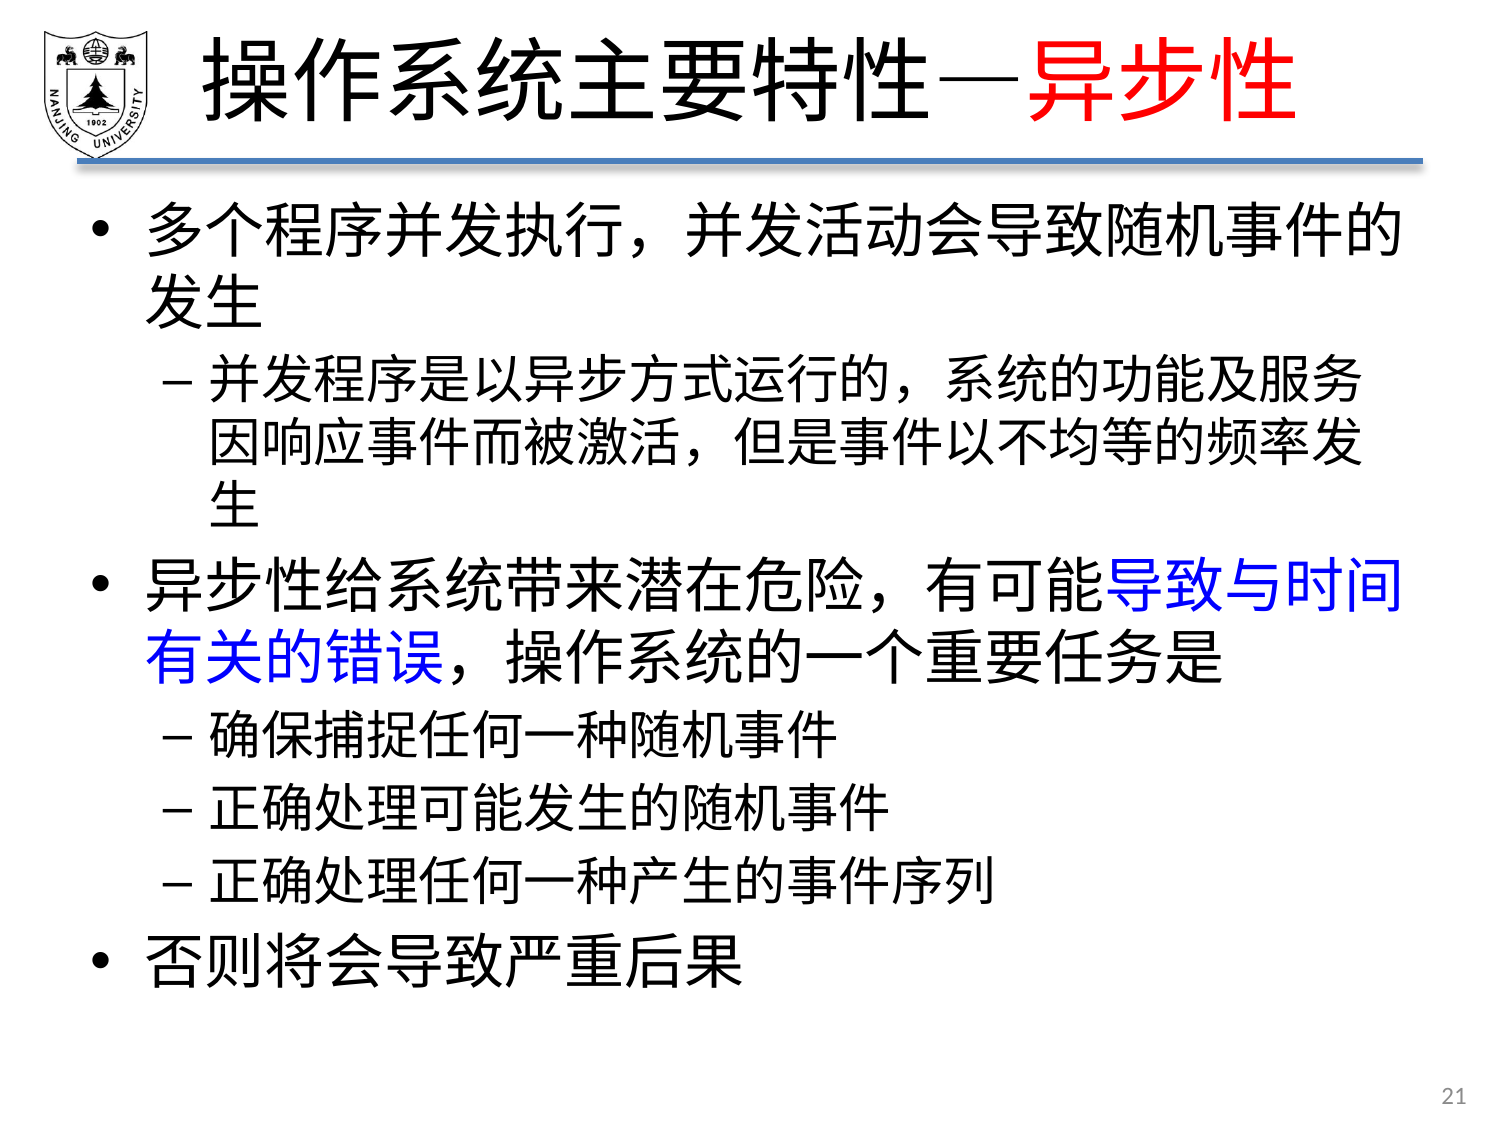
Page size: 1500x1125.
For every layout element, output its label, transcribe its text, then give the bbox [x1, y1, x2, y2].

picture [41, 30, 75, 161]
slide_number 21 [1387, 1070, 1482, 1120]
list 多个程序并发执行，并发活动会导致随机事件的发生 并发程序是以异步方式运行的，系统的功能及服务因响应事件而被激活，但是事件以不均等的频率发生 异步性给系统带来潜在危险，有可能导致与时间有关的错误，操作系统的一个重要任务是 确保捕捉任何一种随机事件 正确处理可能发生的随机事件 正确处理任何一种产生的事件序列 否则将会导致严重后果 [75, 184, 1425, 1005]
title 操作系统主要特性—异步性 [75, 0, 1425, 161]
